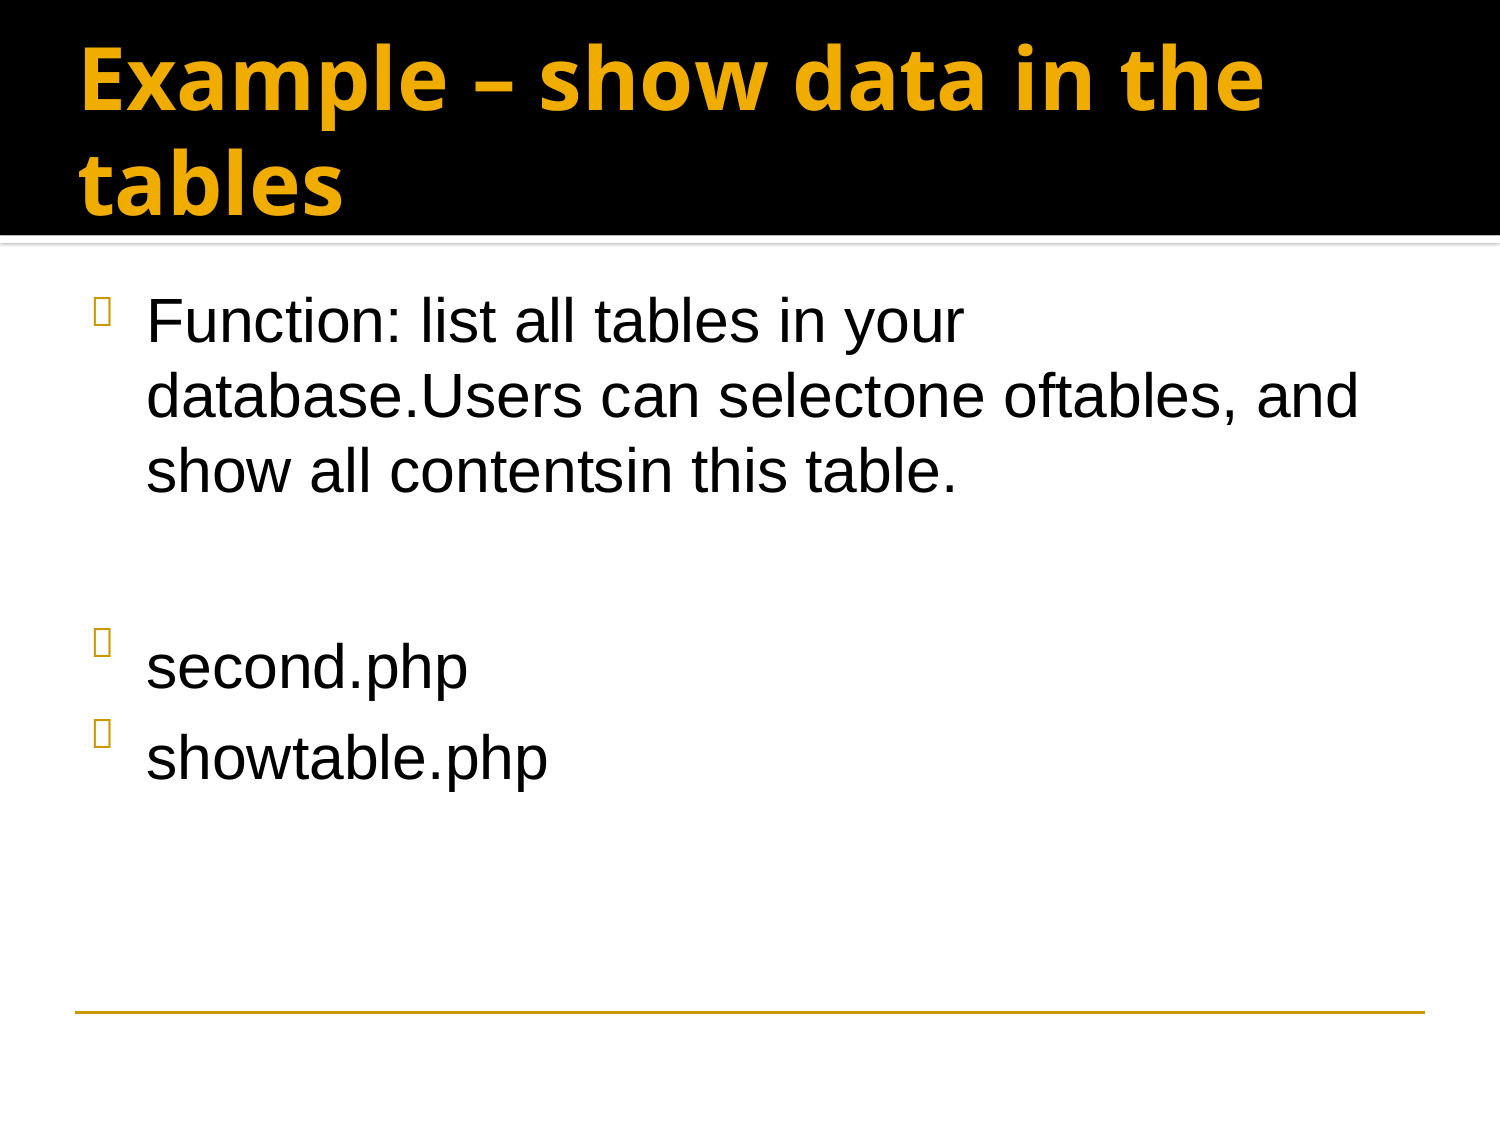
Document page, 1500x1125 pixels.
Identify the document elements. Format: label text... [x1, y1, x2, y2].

text_box  [87, 286, 123, 335]
title Example – show data in the tables [75, 23, 1425, 234]
text_box second.php showtable.php [144, 610, 552, 792]
text_box Function: list all tables in your database.Users can selectone oftables, and show all contentsin this table. [144, 279, 1367, 505]
text_box  [87, 707, 123, 757]
text_box  [87, 617, 123, 666]
